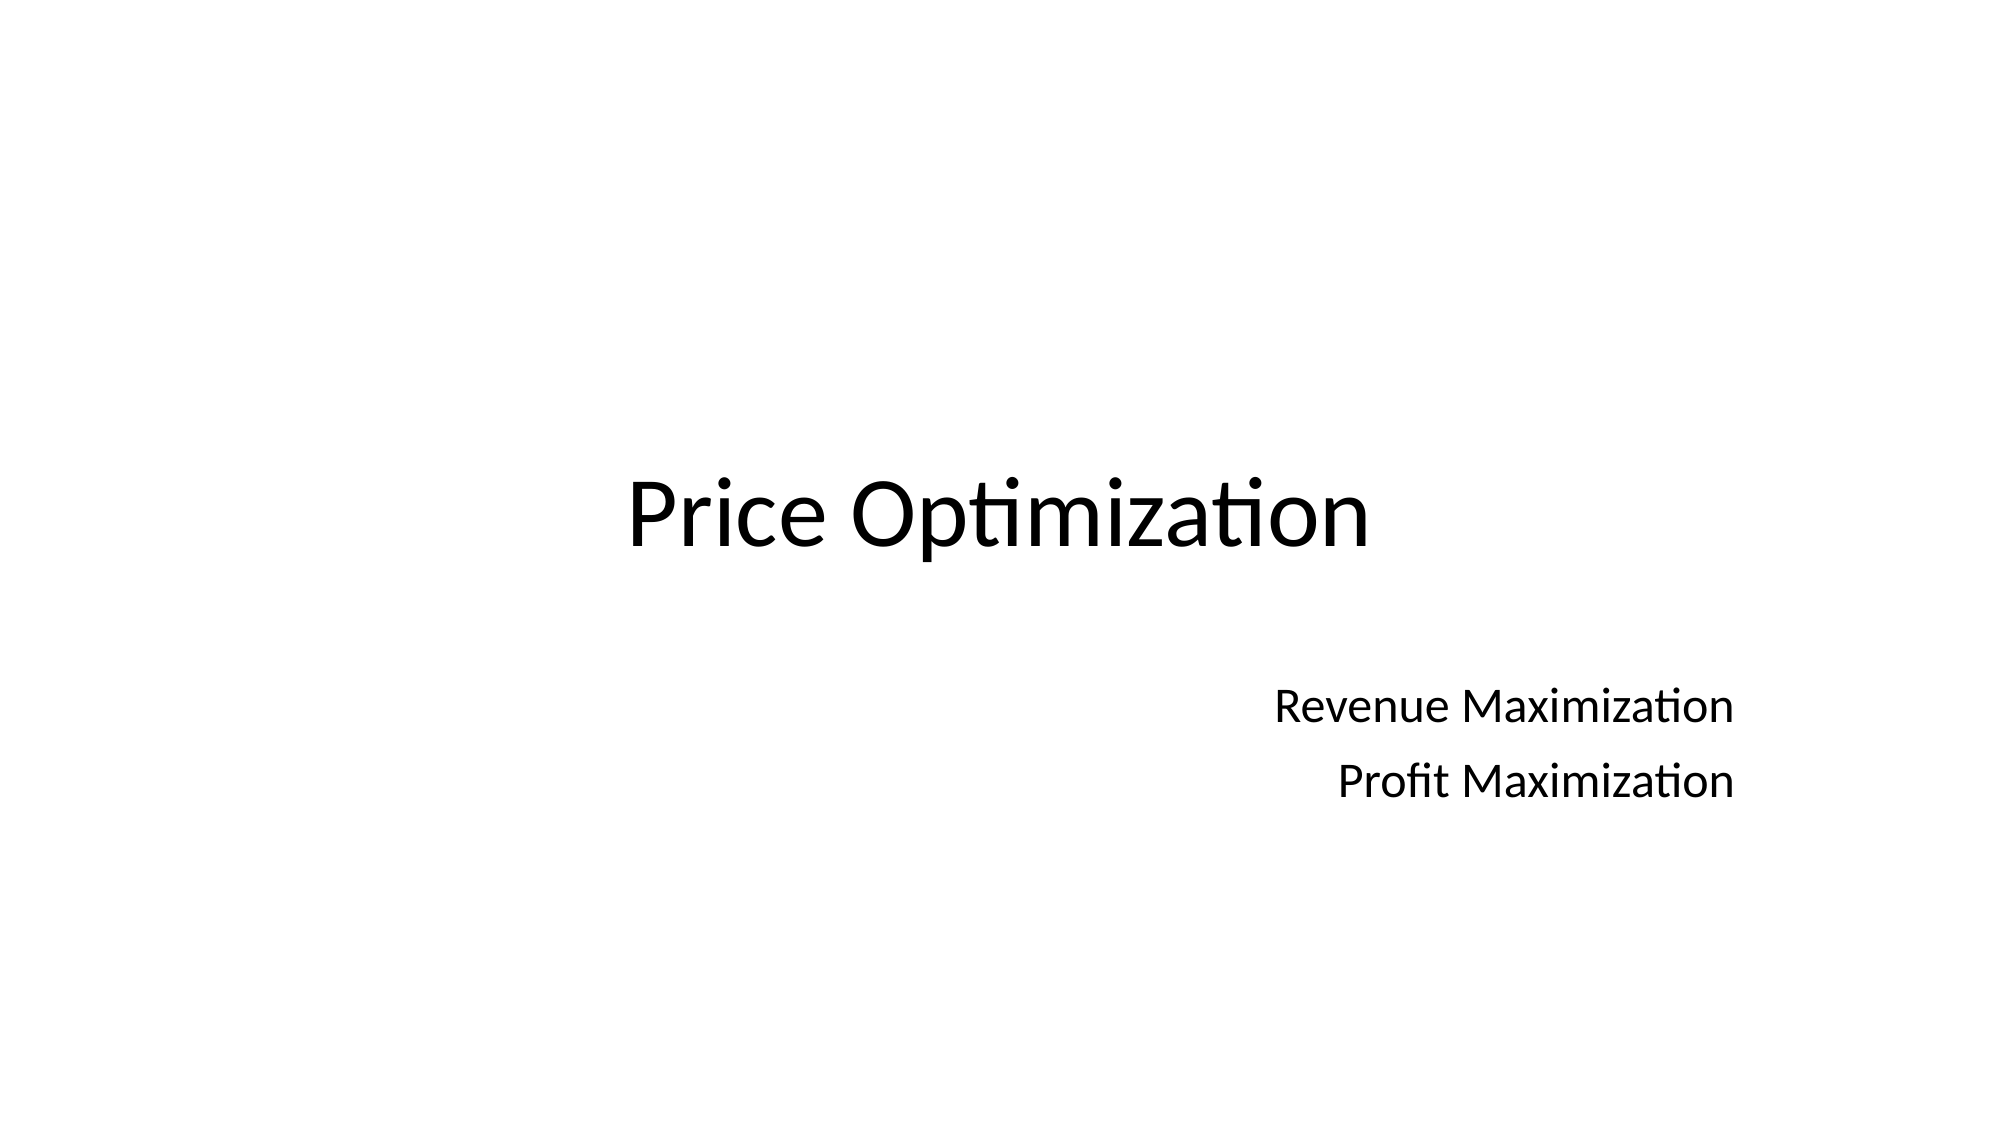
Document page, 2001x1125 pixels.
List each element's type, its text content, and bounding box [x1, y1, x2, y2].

title Price Optimization [249, 184, 1750, 576]
subtitle Revenue Maximization Profit Maximization [249, 590, 1750, 863]
